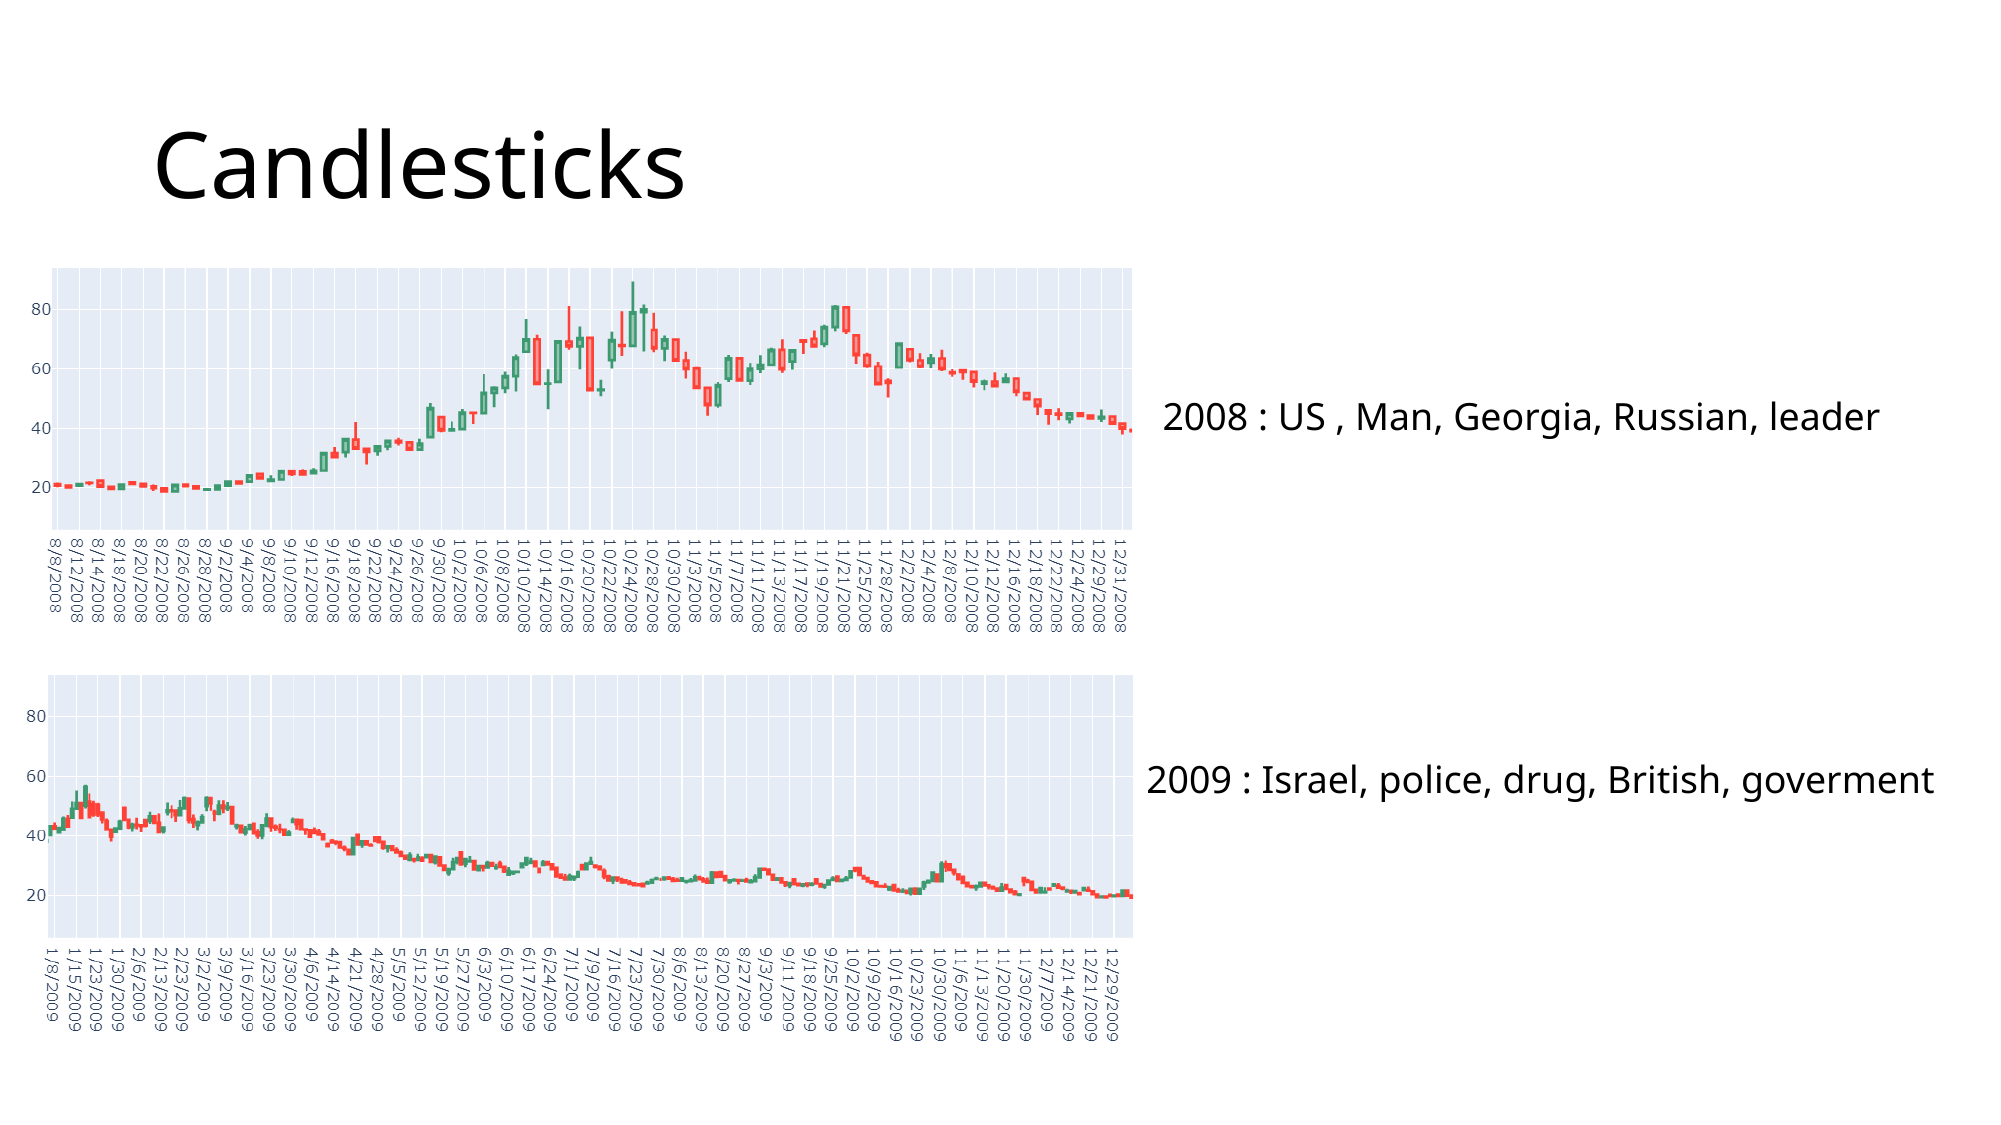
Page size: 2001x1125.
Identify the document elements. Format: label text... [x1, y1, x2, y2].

text_box 2009 : Israel, police, drug, British, goverment [1151, 748, 1951, 809]
picture [7, 655, 1151, 1049]
text_box 2008 : US , Man, Georgia, Russian, leader [1151, 385, 1896, 446]
title Candlesticks [137, 59, 1863, 278]
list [18, 229, 1151, 641]
